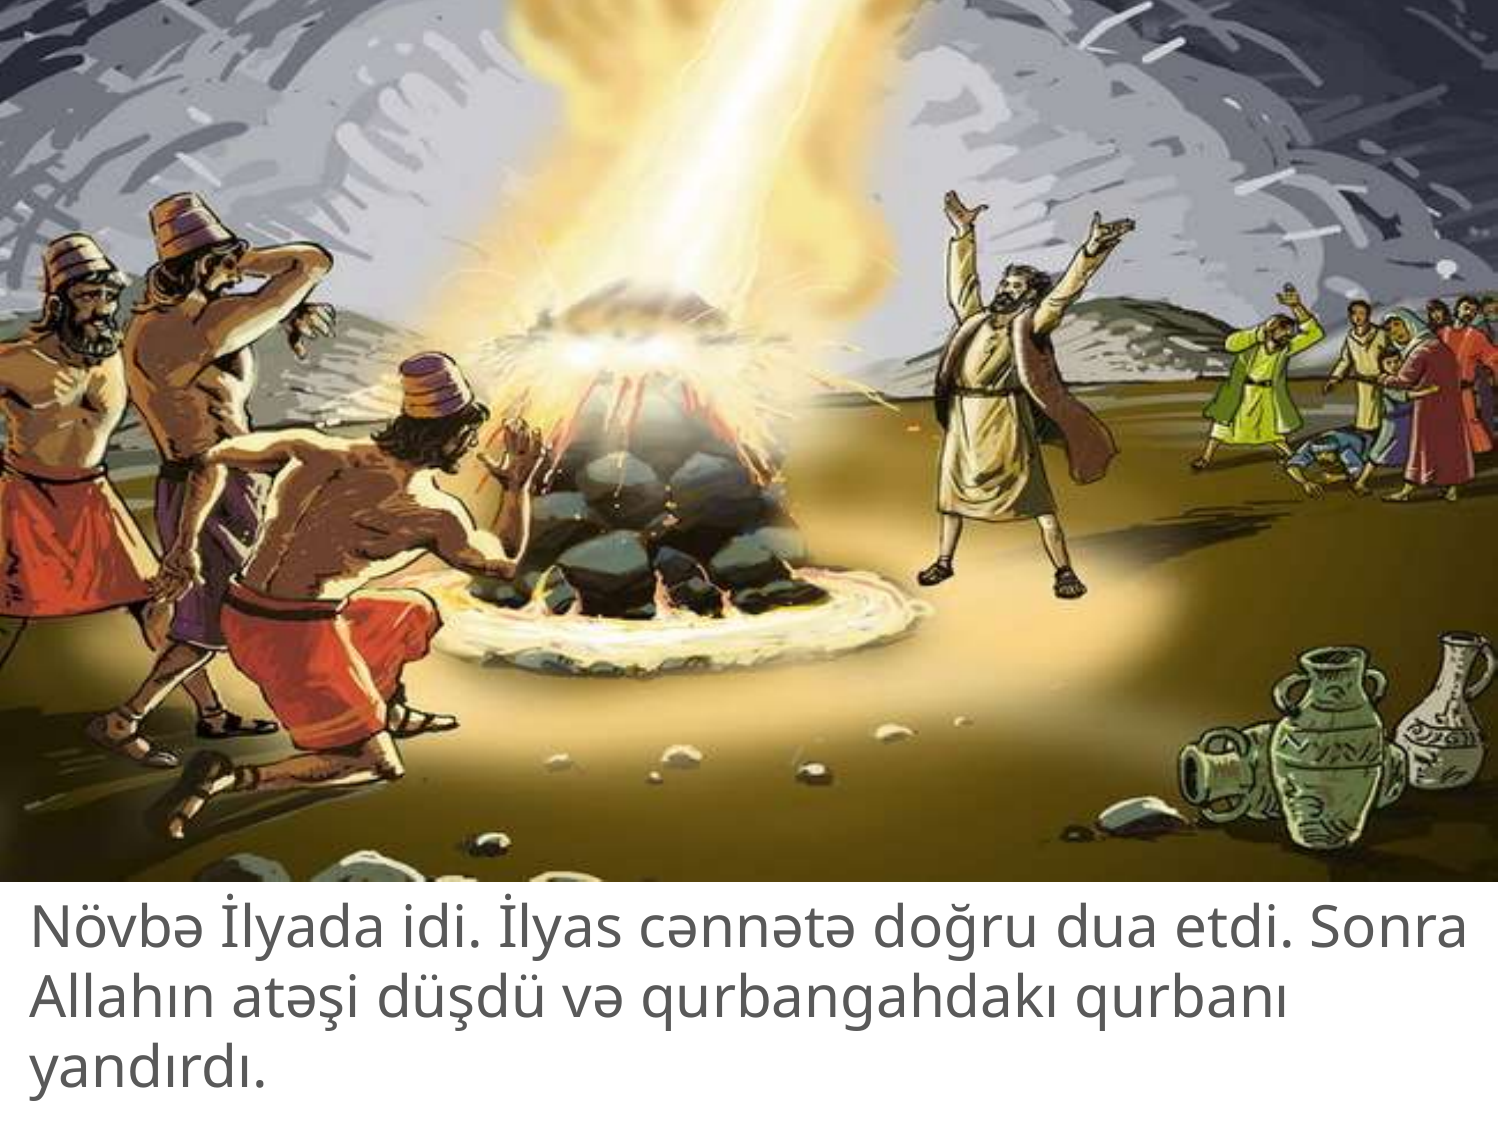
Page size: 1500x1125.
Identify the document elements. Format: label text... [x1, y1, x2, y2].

text_box Növbə İlyada idi. İlyas cənnətə doğru dua etdi. Sonra Allahın atəşi düşdü və qurbangahdakı qurbanı yandırdı. [14, 886, 1500, 1107]
picture [0, 0, 1498, 882]
